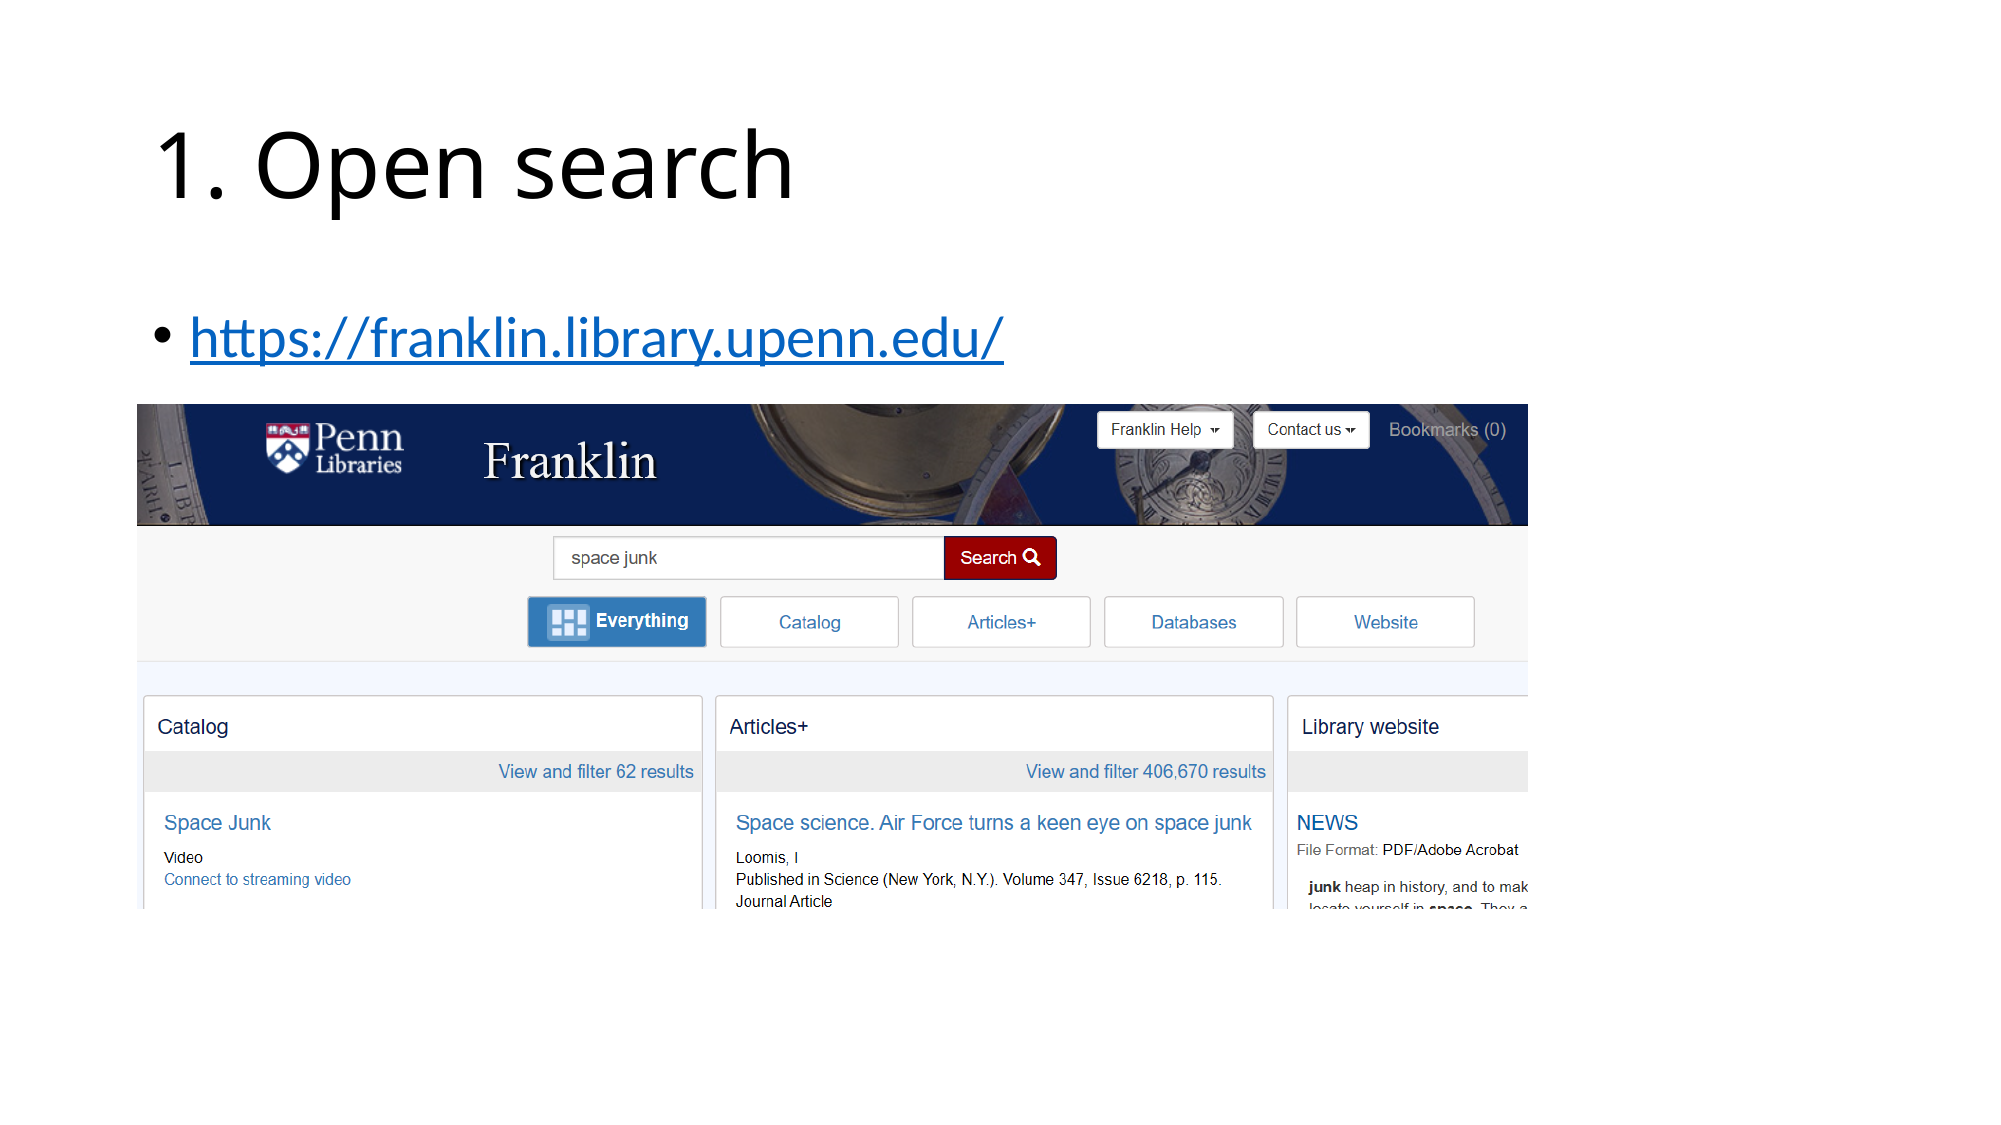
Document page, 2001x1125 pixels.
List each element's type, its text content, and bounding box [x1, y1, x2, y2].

list https://franklin.library.upenn.edu/ [137, 299, 1863, 1014]
title 1. Open search [137, 59, 1863, 278]
picture [137, 404, 1528, 909]
